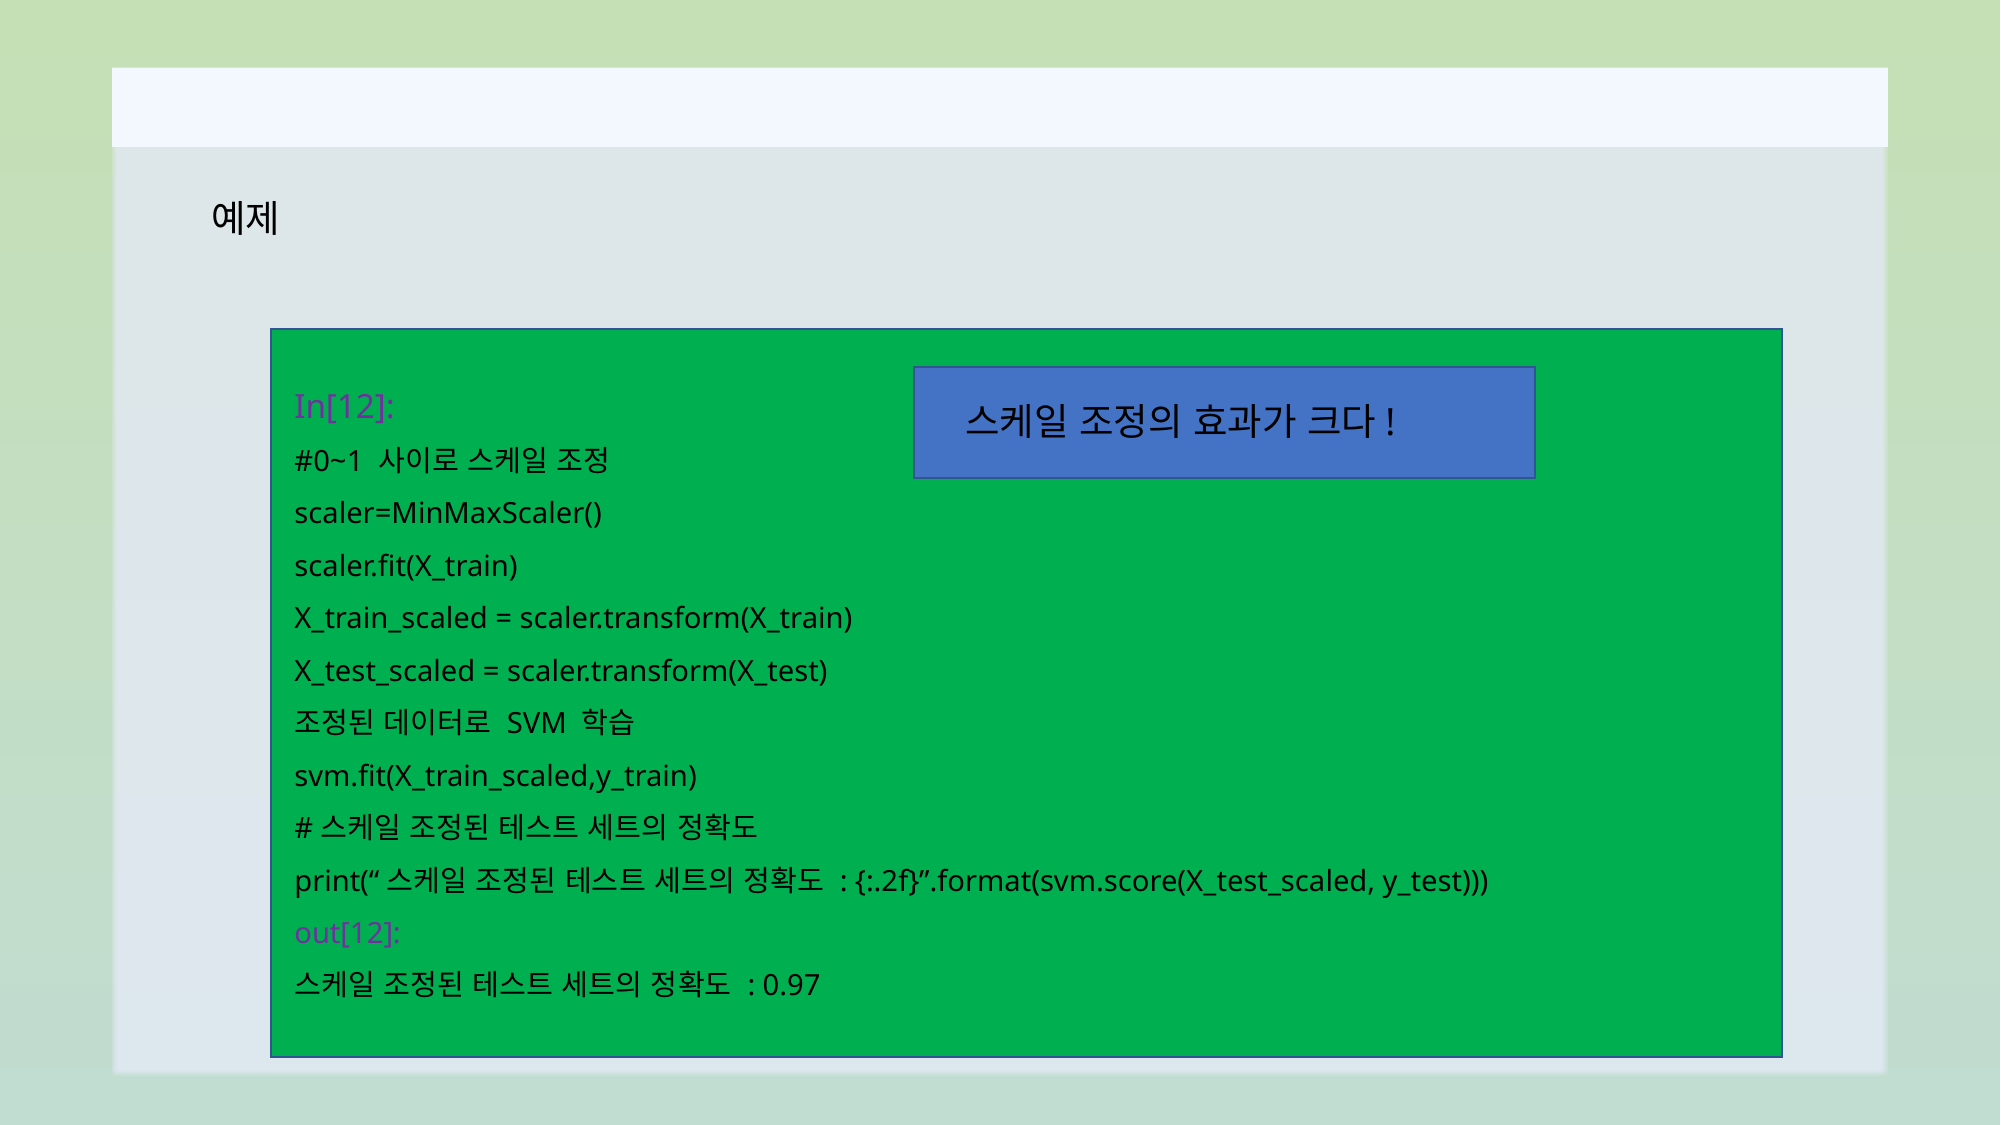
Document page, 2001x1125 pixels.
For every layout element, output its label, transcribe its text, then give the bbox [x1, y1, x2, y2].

text_box [270, 328, 1783, 1058]
text_box [913, 366, 1536, 479]
text_box [115, 148, 1885, 1073]
text_box 스케일 조정의 효과가 크다! [950, 390, 1738, 451]
text_box [111, 67, 1889, 148]
text_box In[12]: #0~1 사이로 스케일 조정 scaler=MinMaxScaler() scaler.fit(X_train) X_train_scaled = scaler.transform(X_train) X_test_scaled = scaler.transform(X_test) 조정된 데이터로 SVM 학습 svm.fit(X_train_scaled,y_train) #스케일 조정된 테스트 세트의 정확도 print(“스케일 조정된 테스트 세트의 정확도 : {:.2f}”.format(svm.score(X_test_scaled, y_test))) out[12]: 스케일 조정된 테스트 세트의 정확도 : 0.97 [279, 357, 1805, 1125]
text_box 예제 [196, 164, 1939, 247]
